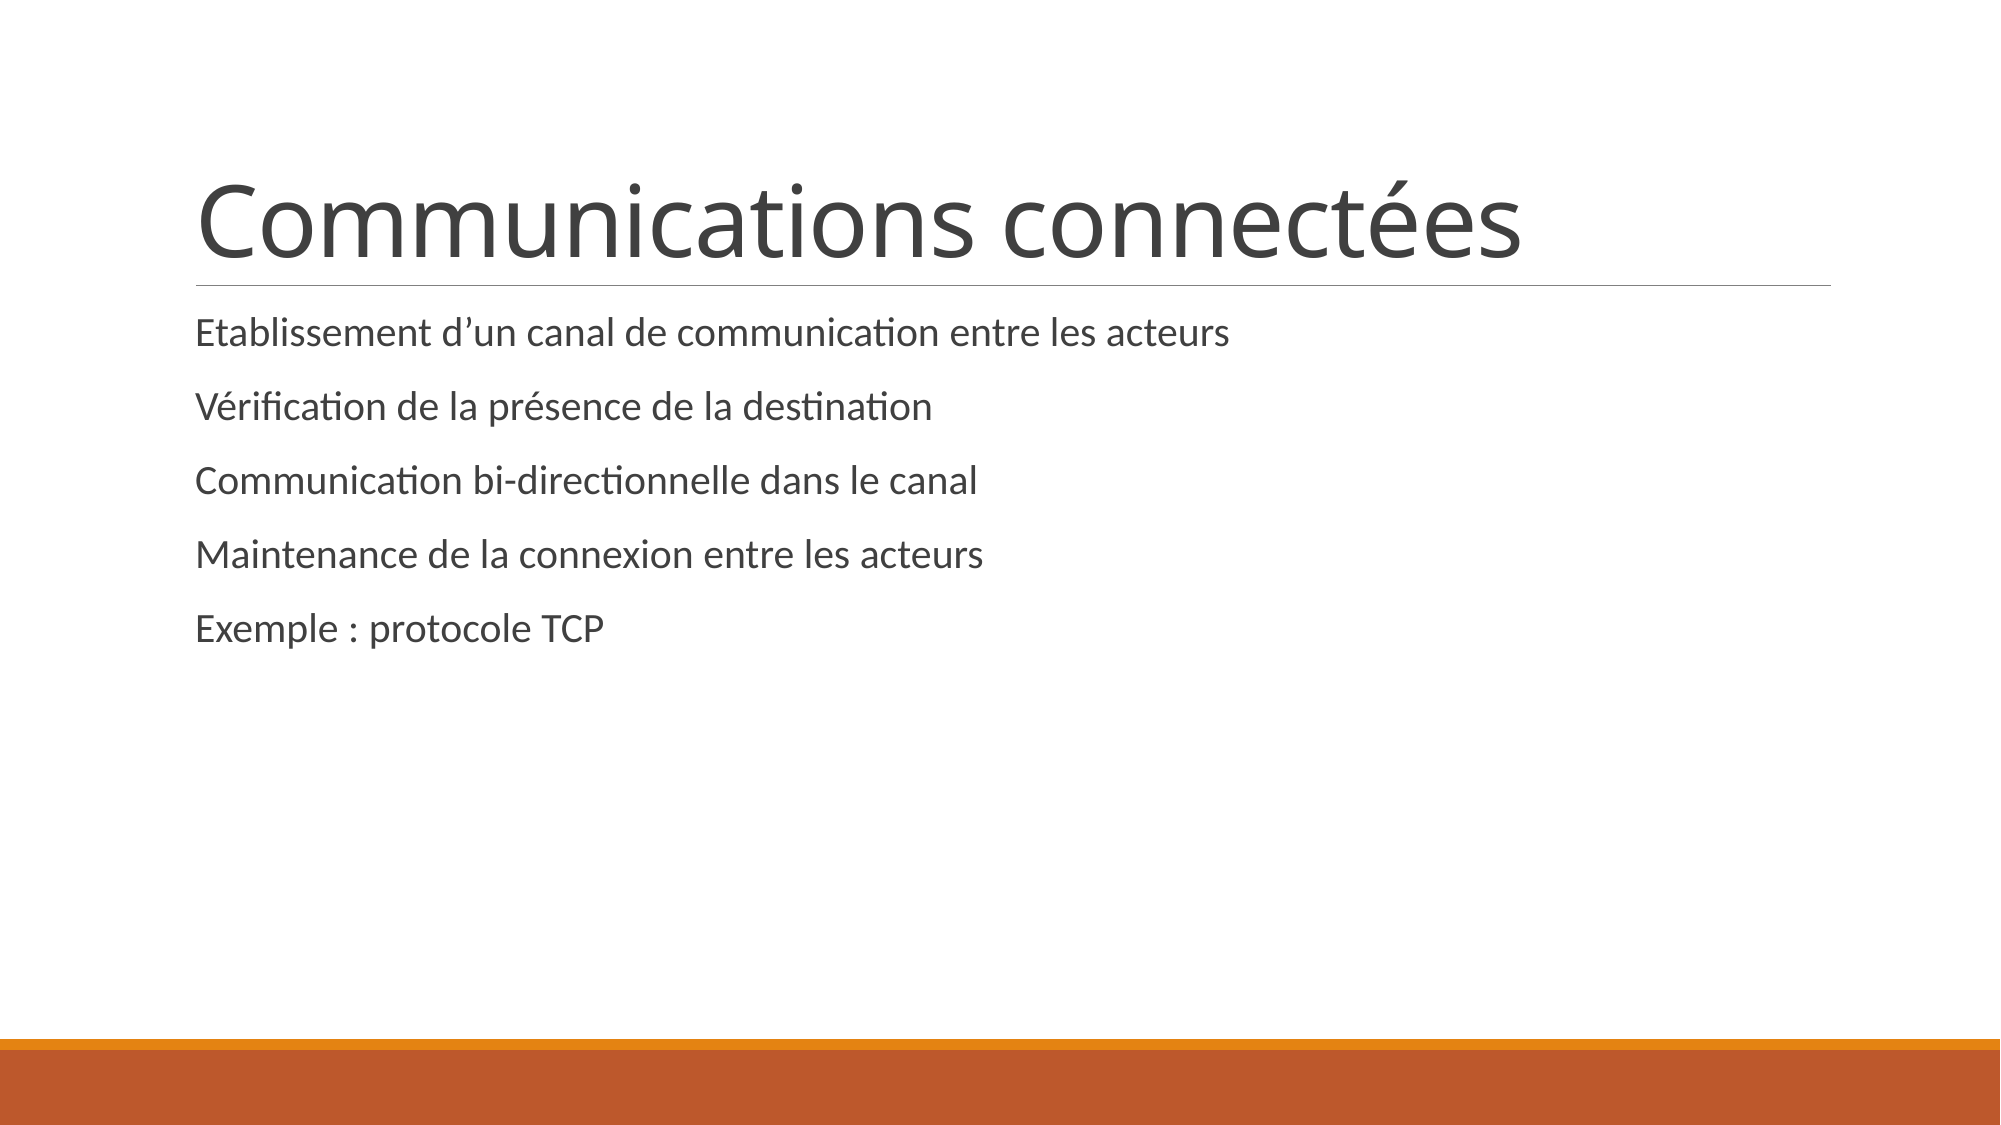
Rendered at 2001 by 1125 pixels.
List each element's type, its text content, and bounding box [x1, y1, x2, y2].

list Etablissement d’un canal de communication entre les acteurs Vérification de la présence de la destination Communication bi-directionnelle dans le canal Maintenance de la connexion entre les acteurs Exemple : protocole TCP [180, 302, 1830, 963]
title Communications connectées [180, 47, 1830, 285]
